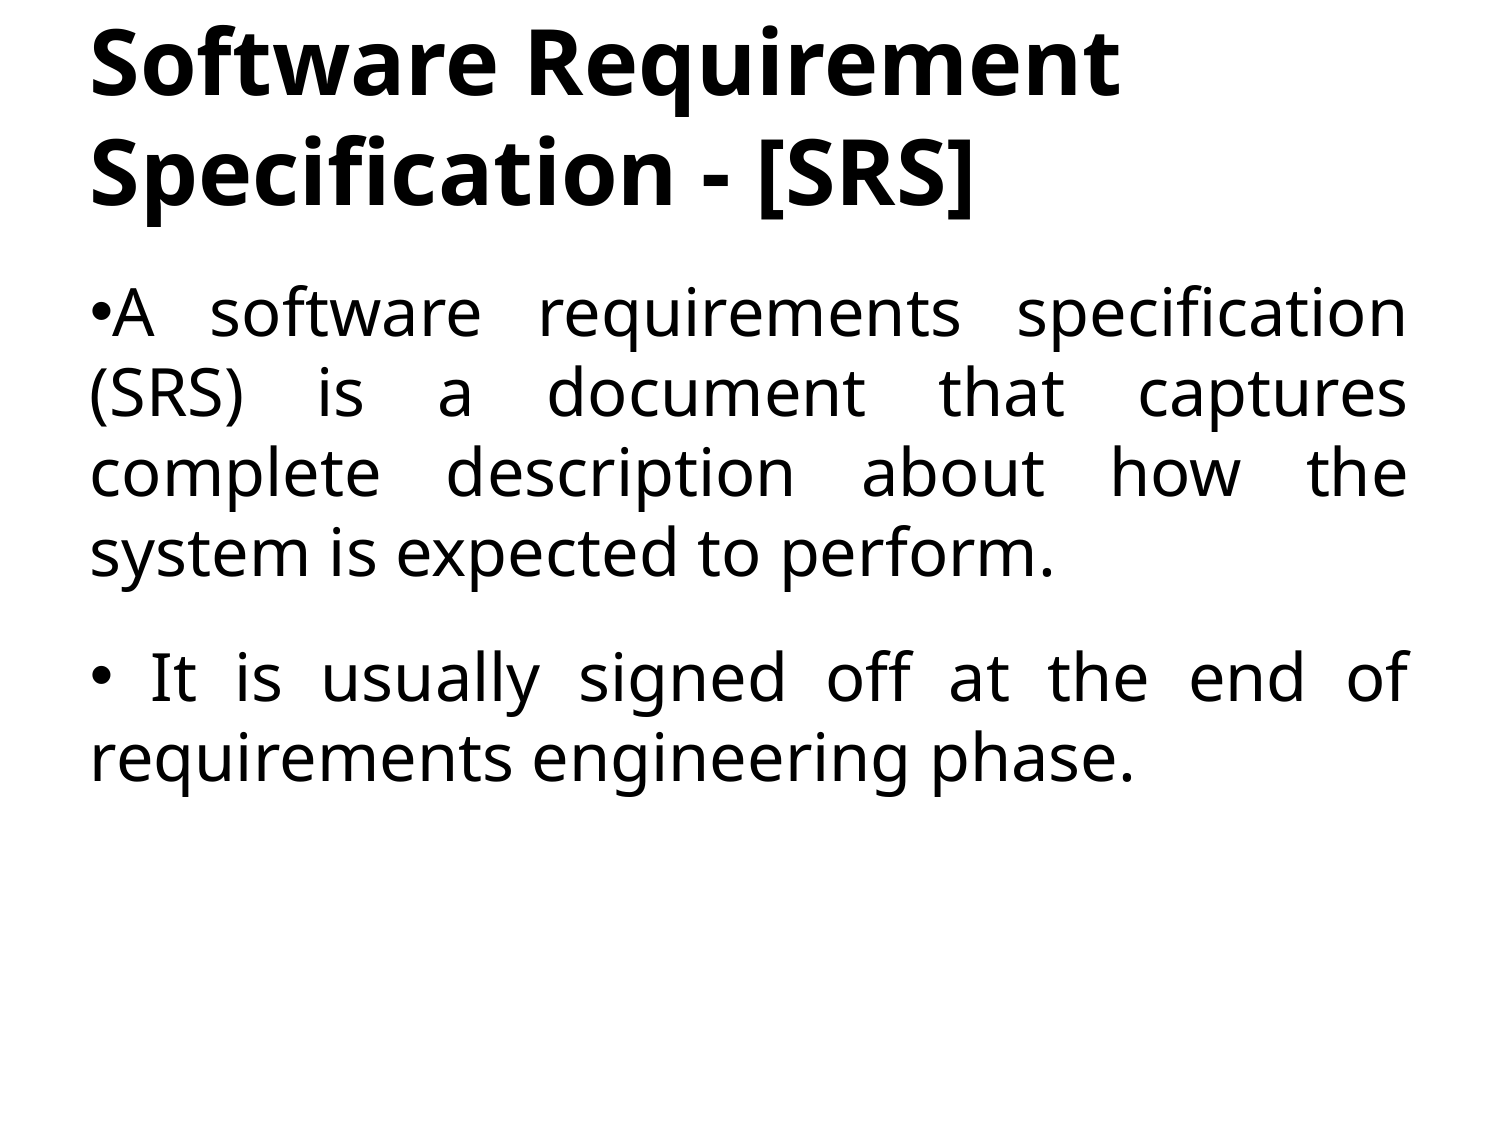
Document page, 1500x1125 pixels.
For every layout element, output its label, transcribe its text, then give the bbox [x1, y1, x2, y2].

text_box Software Requirement Specification - [SRS] [75, 74, 1425, 262]
text_box A software requirements specification (SRS) is a document that captures complete description about how the system is expected to perform. It is usually signed off at the end of requirements engineering phase. [75, 262, 1425, 1005]
